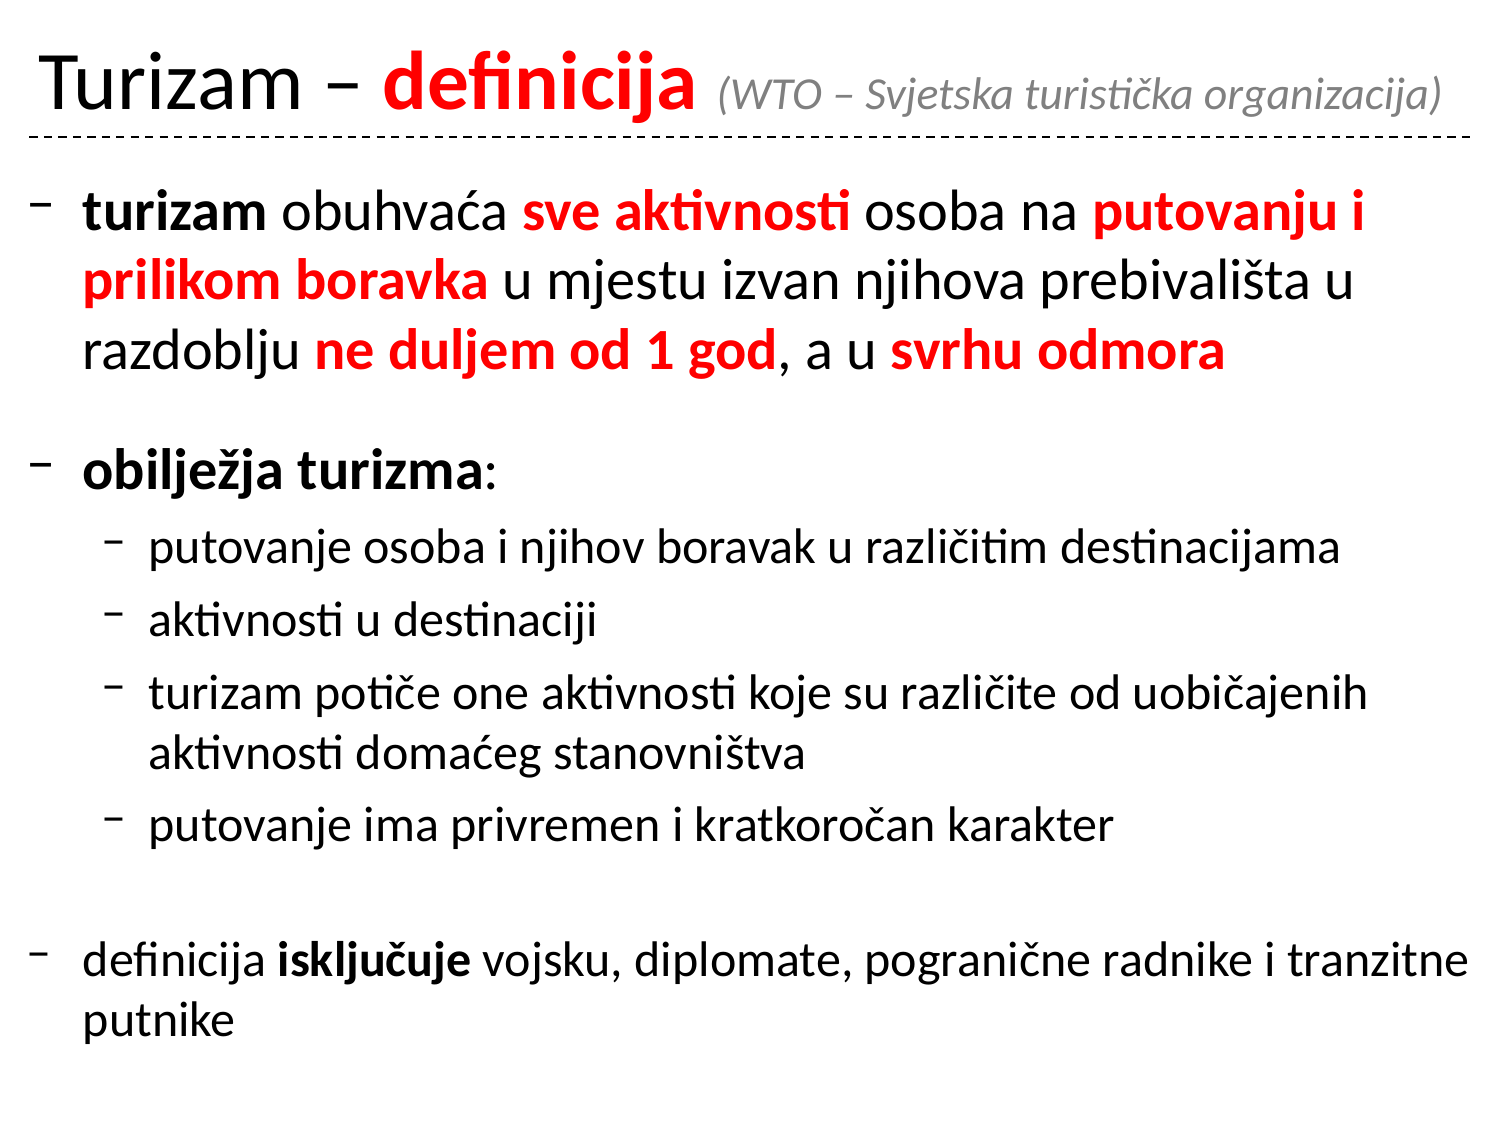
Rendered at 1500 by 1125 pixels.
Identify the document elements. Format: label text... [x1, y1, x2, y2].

list turizam obuhvaća sve aktivnosti osoba na putovanju i prilikom boravka u mjestu izvan njihova prebivališta u razdoblju ne duljem od 1 god, a u svrhu odmora obilježja turizma: putovanje osoba i njihov boravak u različitim destinacijama aktivnosti u destinaciji turizam potiče one aktivnosti koje su različite od uobičajenih aktivnosti domaćeg stanovništva putovanje ima privremen i kratkoročan karakter definicija isključuje vojsku, diplomate, pogranične radnike i tranzitne putnike [11, 164, 1500, 1125]
title Turizam – definicija (WTO – Svjetska turistička organizacija) [23, 23, 1477, 129]
